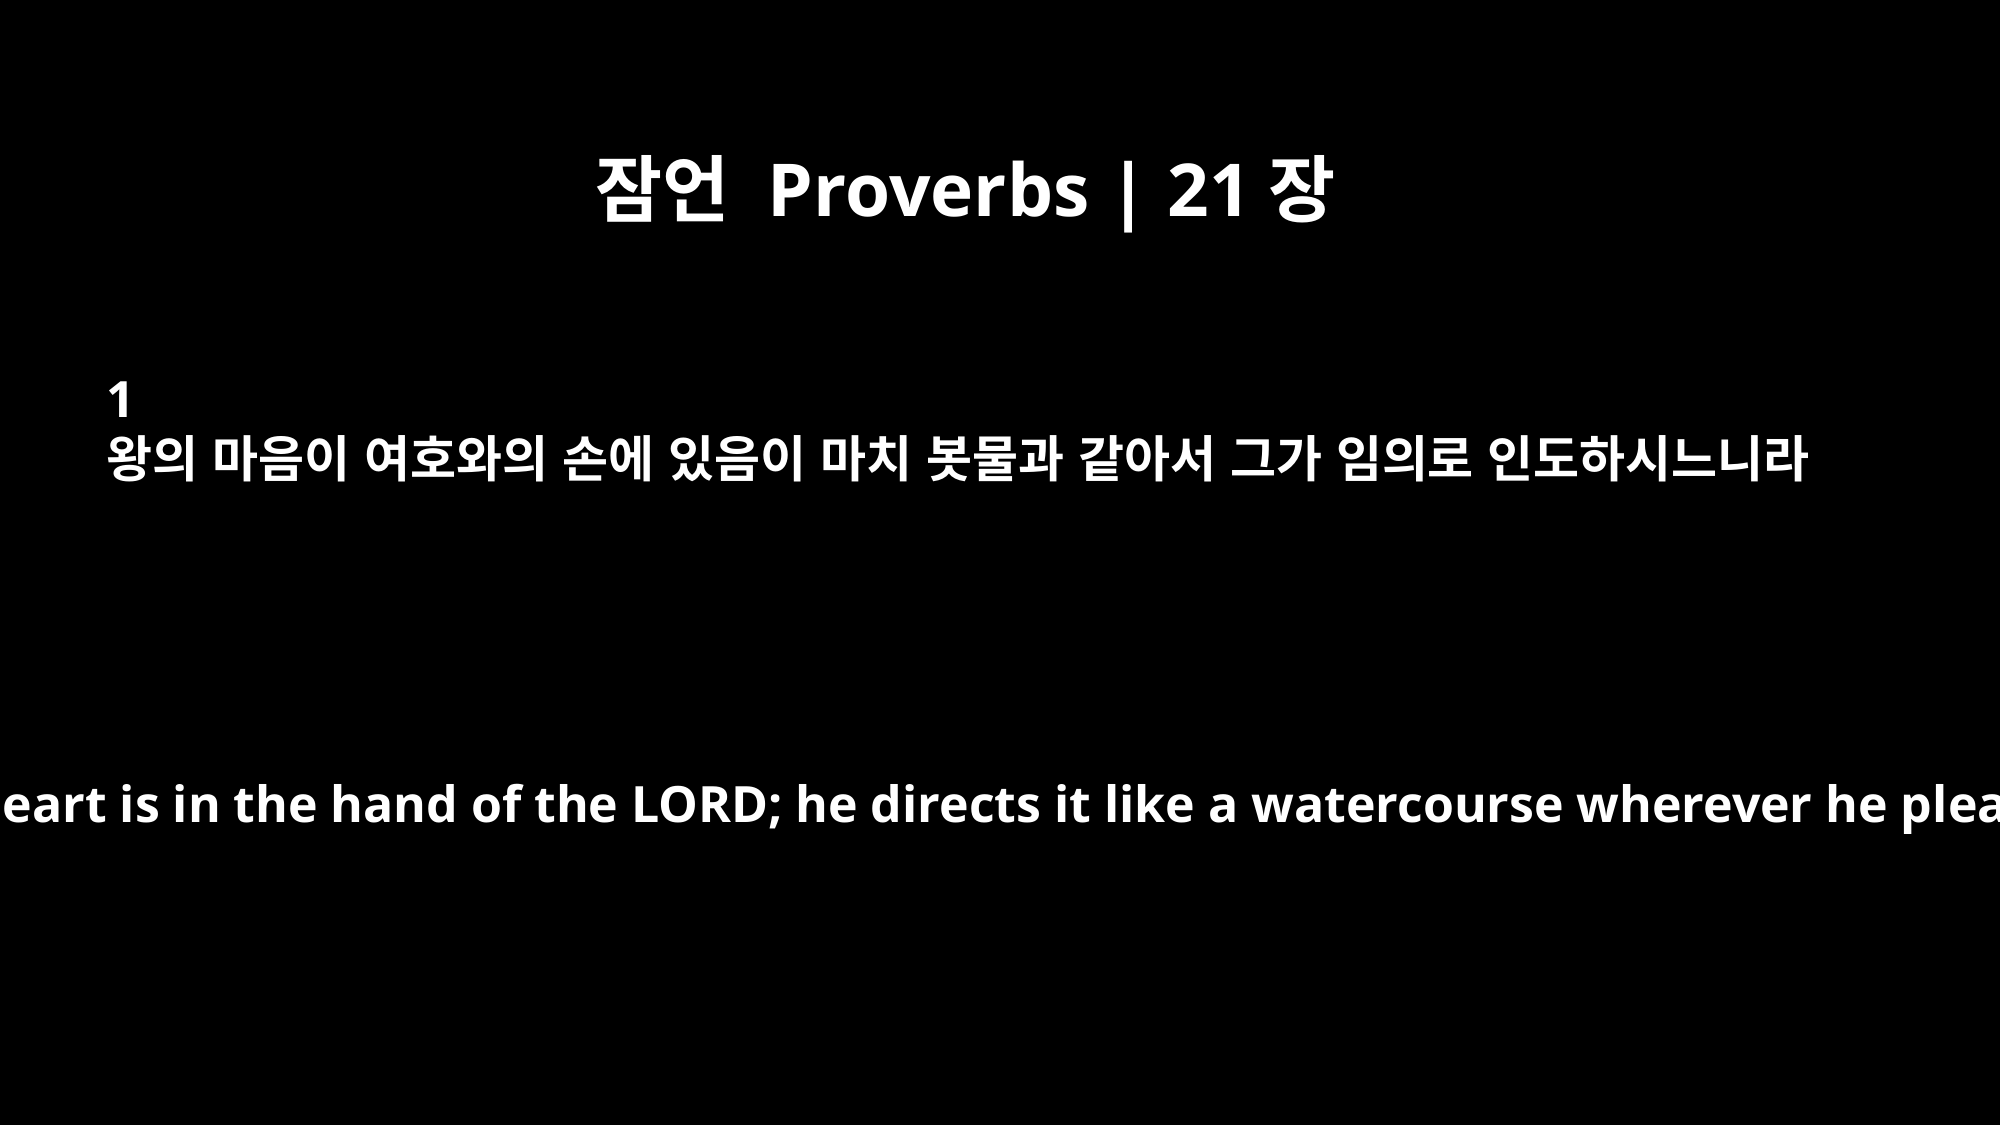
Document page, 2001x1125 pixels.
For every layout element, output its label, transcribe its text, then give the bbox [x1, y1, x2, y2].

text_box 잠언 Proverbs | 21장 [580, 136, 1352, 239]
text_box 1 왕의 마음이 여호와의 손에 있음이 마치 봇물과 같아서 그가 임의로 인도하시느니라 [91, 359, 1826, 495]
text_box The king's heart is in the hand of the LORD; he directs it like a watercourse wherever he pleases. [0, 764, 2000, 840]
